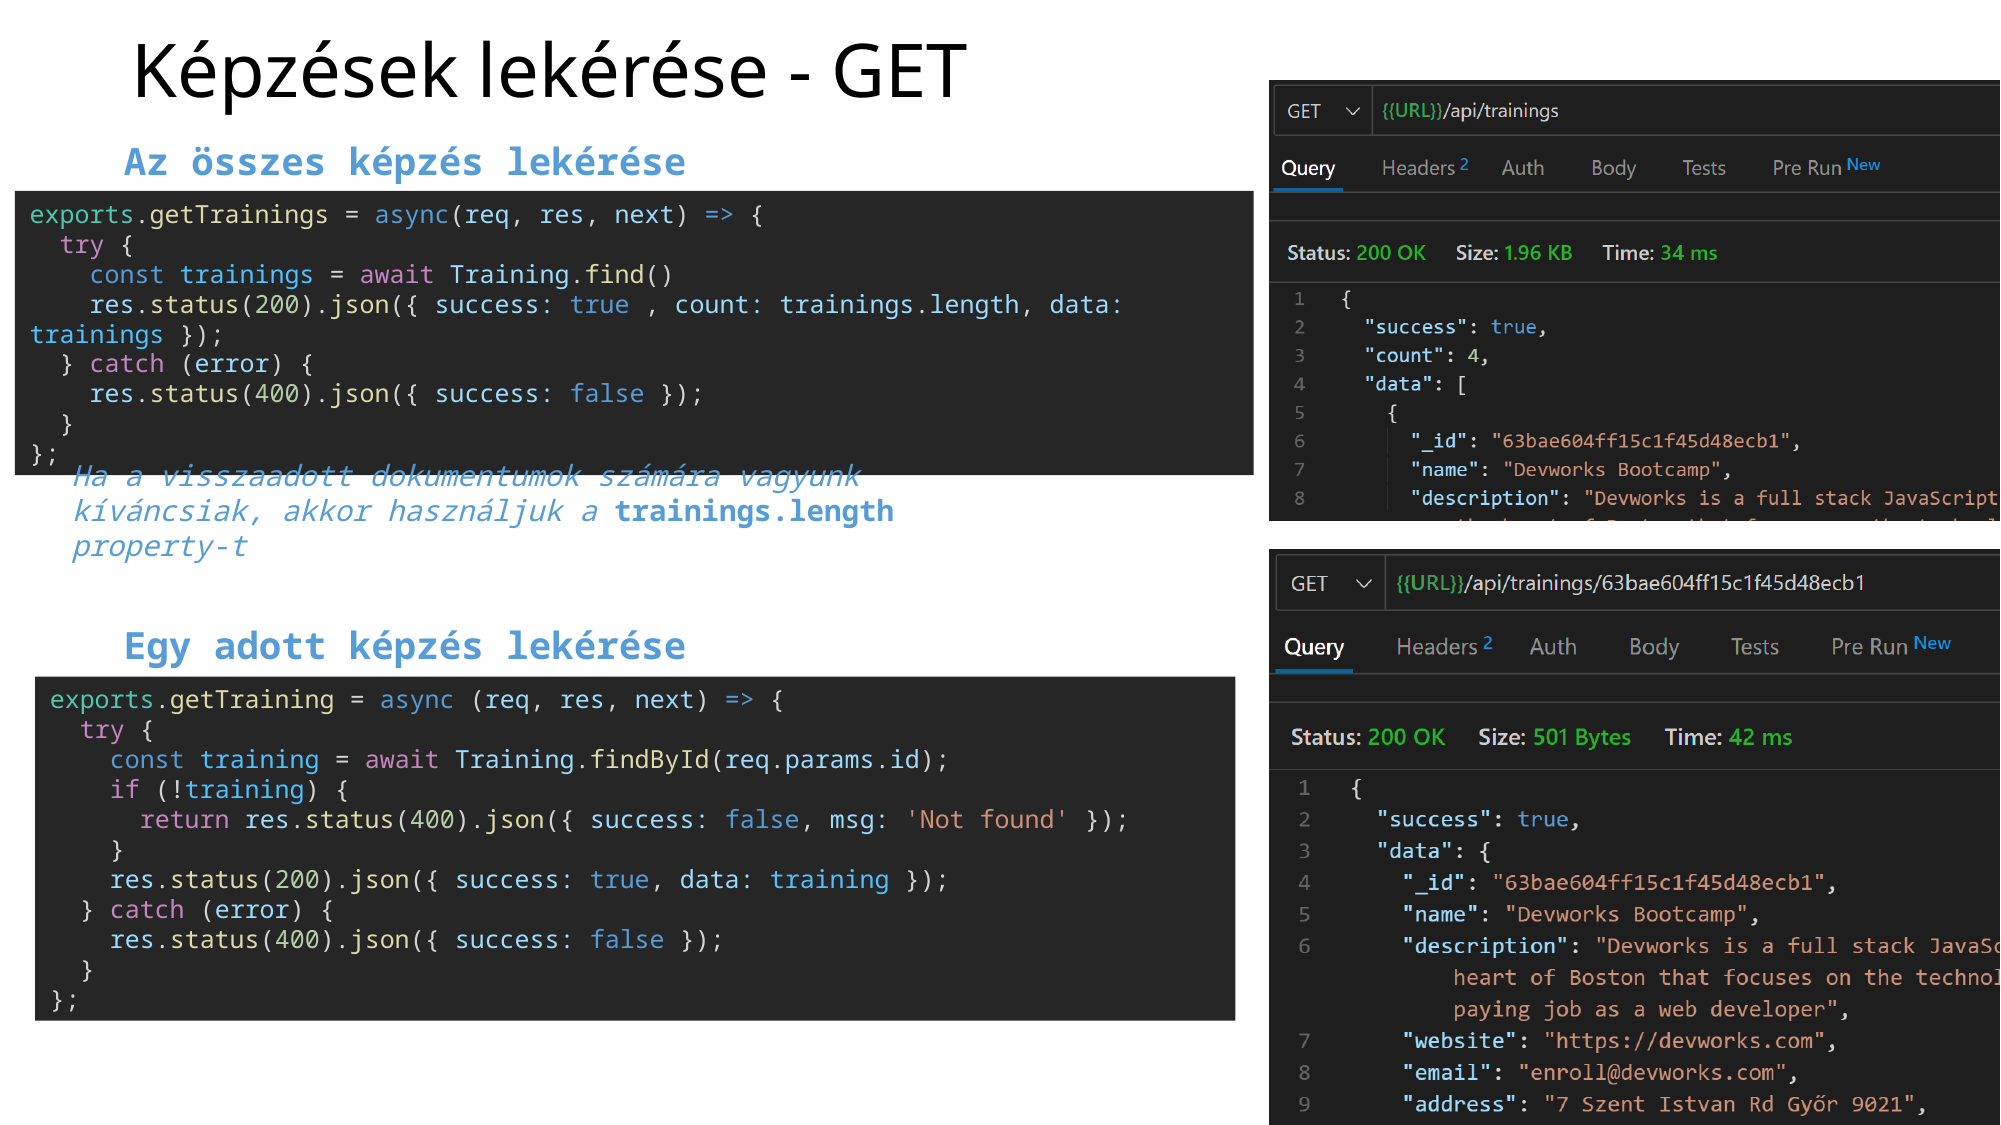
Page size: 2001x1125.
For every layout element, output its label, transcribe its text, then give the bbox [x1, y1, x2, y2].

text_box Ha a visszaadott dokumentumok számára vagyunk kíváncsiak, akkor használjuk a trainings.length property-t [56, 450, 1000, 570]
text_box exports.getTraining = async (req, res, next) => { try { const training = await Training.findById(req.params.id); if (!training) { return res.status(400).json({ success: false, msg: 'Not found' }); } res.status(200).json({ success: true, data: training }); } catch (error) { res.status(400).json({ success: false }); } }; [35, 676, 1236, 1021]
title Képzések lekérése - GET [116, 24, 1000, 122]
text_box exports.getTrainings = async(req, res, next) => { try { const trainings = await Training.find() res.status(200).json({ success: true , count: trainings.length, data: trainings }); } catch (error) { res.status(400).json({ success: false }); } }; [14, 190, 1254, 476]
text_box Egy adott képzés lekérése [109, 614, 702, 674]
text_box Az összes képzés lekérése [109, 130, 702, 190]
picture [1269, 549, 2000, 1125]
picture [1269, 80, 2000, 521]
